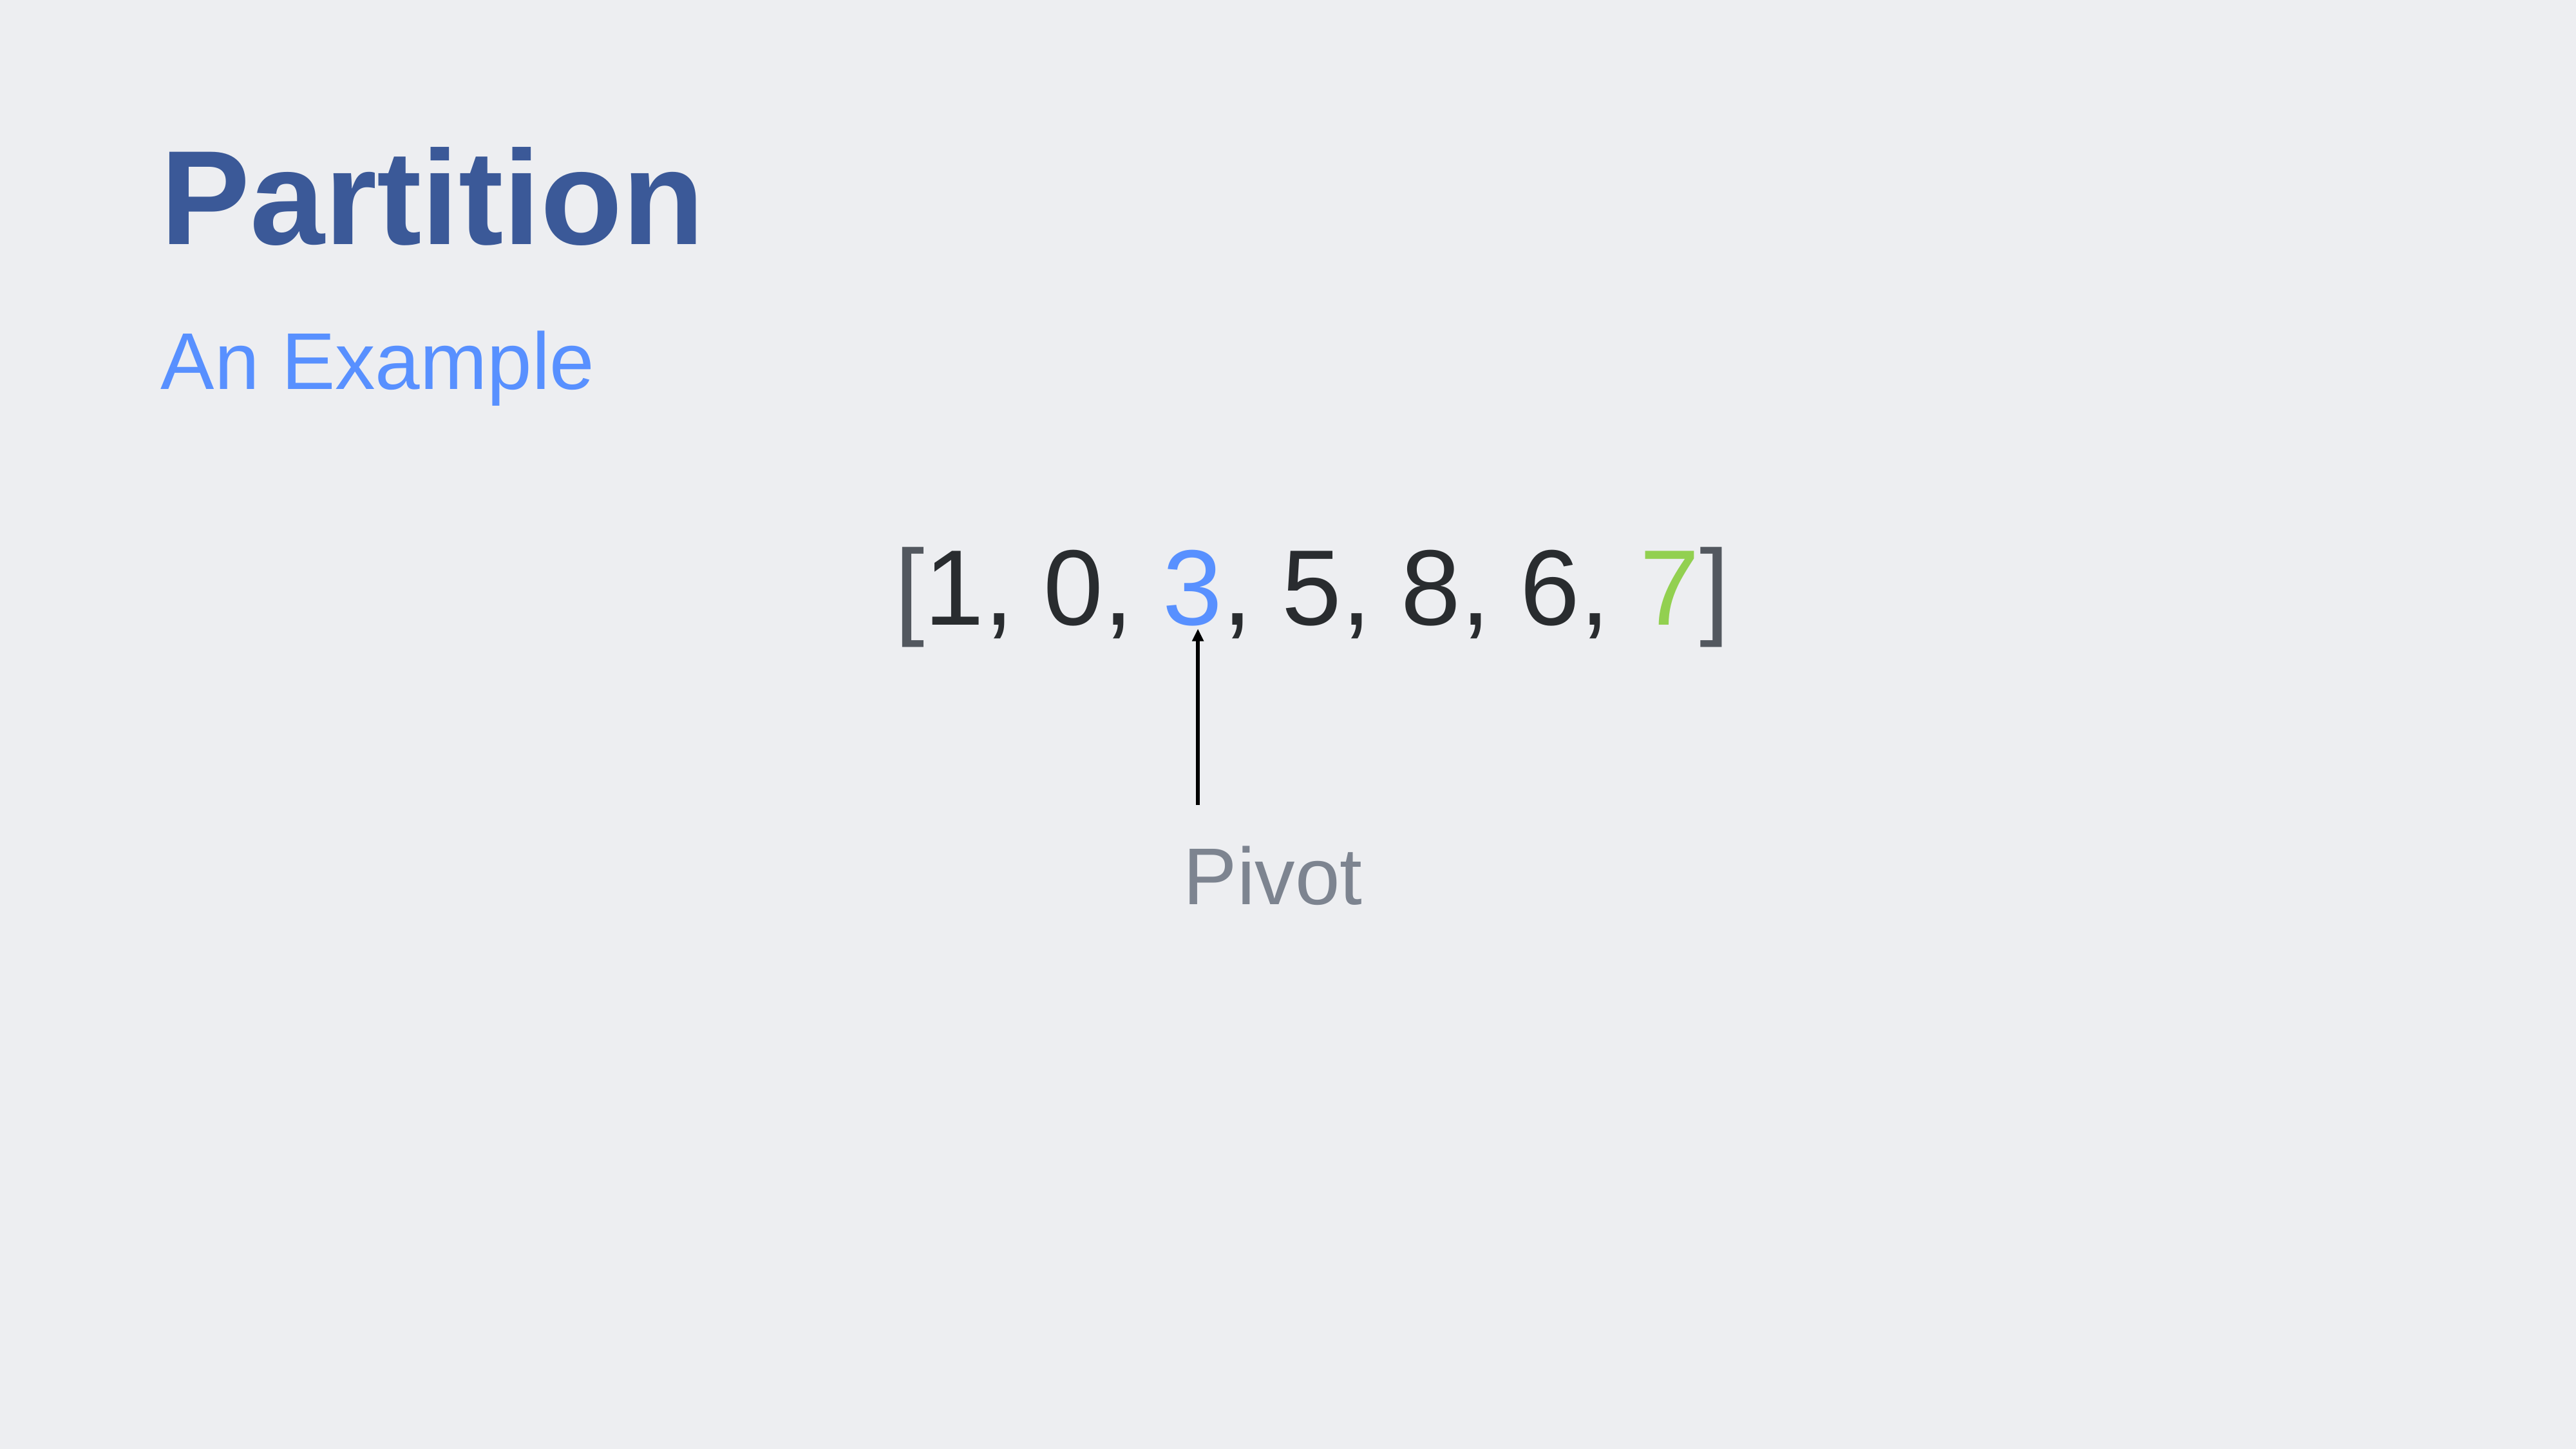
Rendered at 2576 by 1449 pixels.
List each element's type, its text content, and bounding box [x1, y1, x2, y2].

text_box Pivot [1015, 814, 1531, 922]
list An Example [160, 308, 2415, 427]
list [1, 0, 3, 5, 8, 6, 7] [160, 453, 2463, 805]
title Partition [160, 109, 2415, 305]
